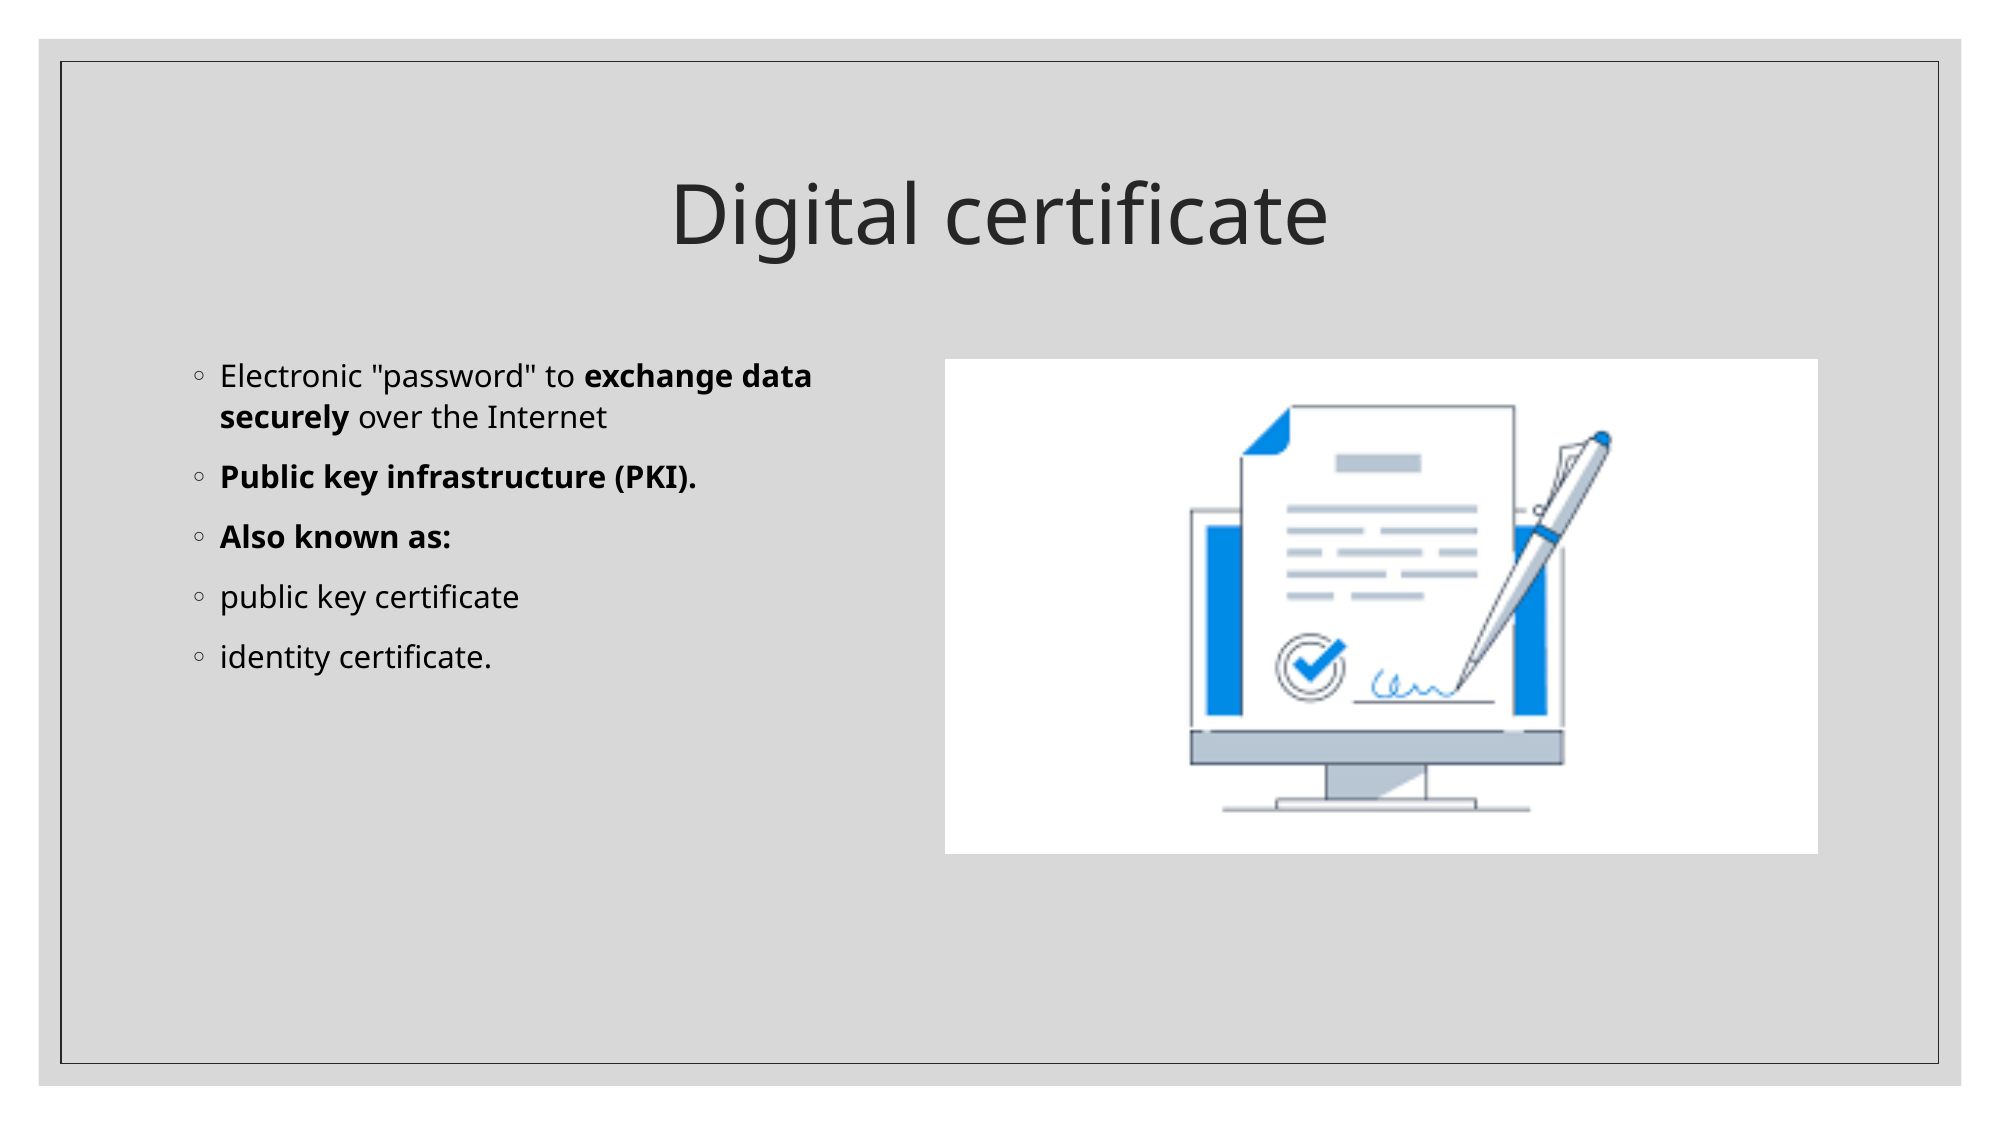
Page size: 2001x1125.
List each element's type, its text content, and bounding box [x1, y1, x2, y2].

picture [945, 359, 1818, 854]
list Electronic "password" to exchange data securely over the Internet Public key infrastructure (PKI). Also known as: public key certificate identity certificate. [174, 345, 924, 977]
title Digital certificate [174, 105, 1825, 331]
